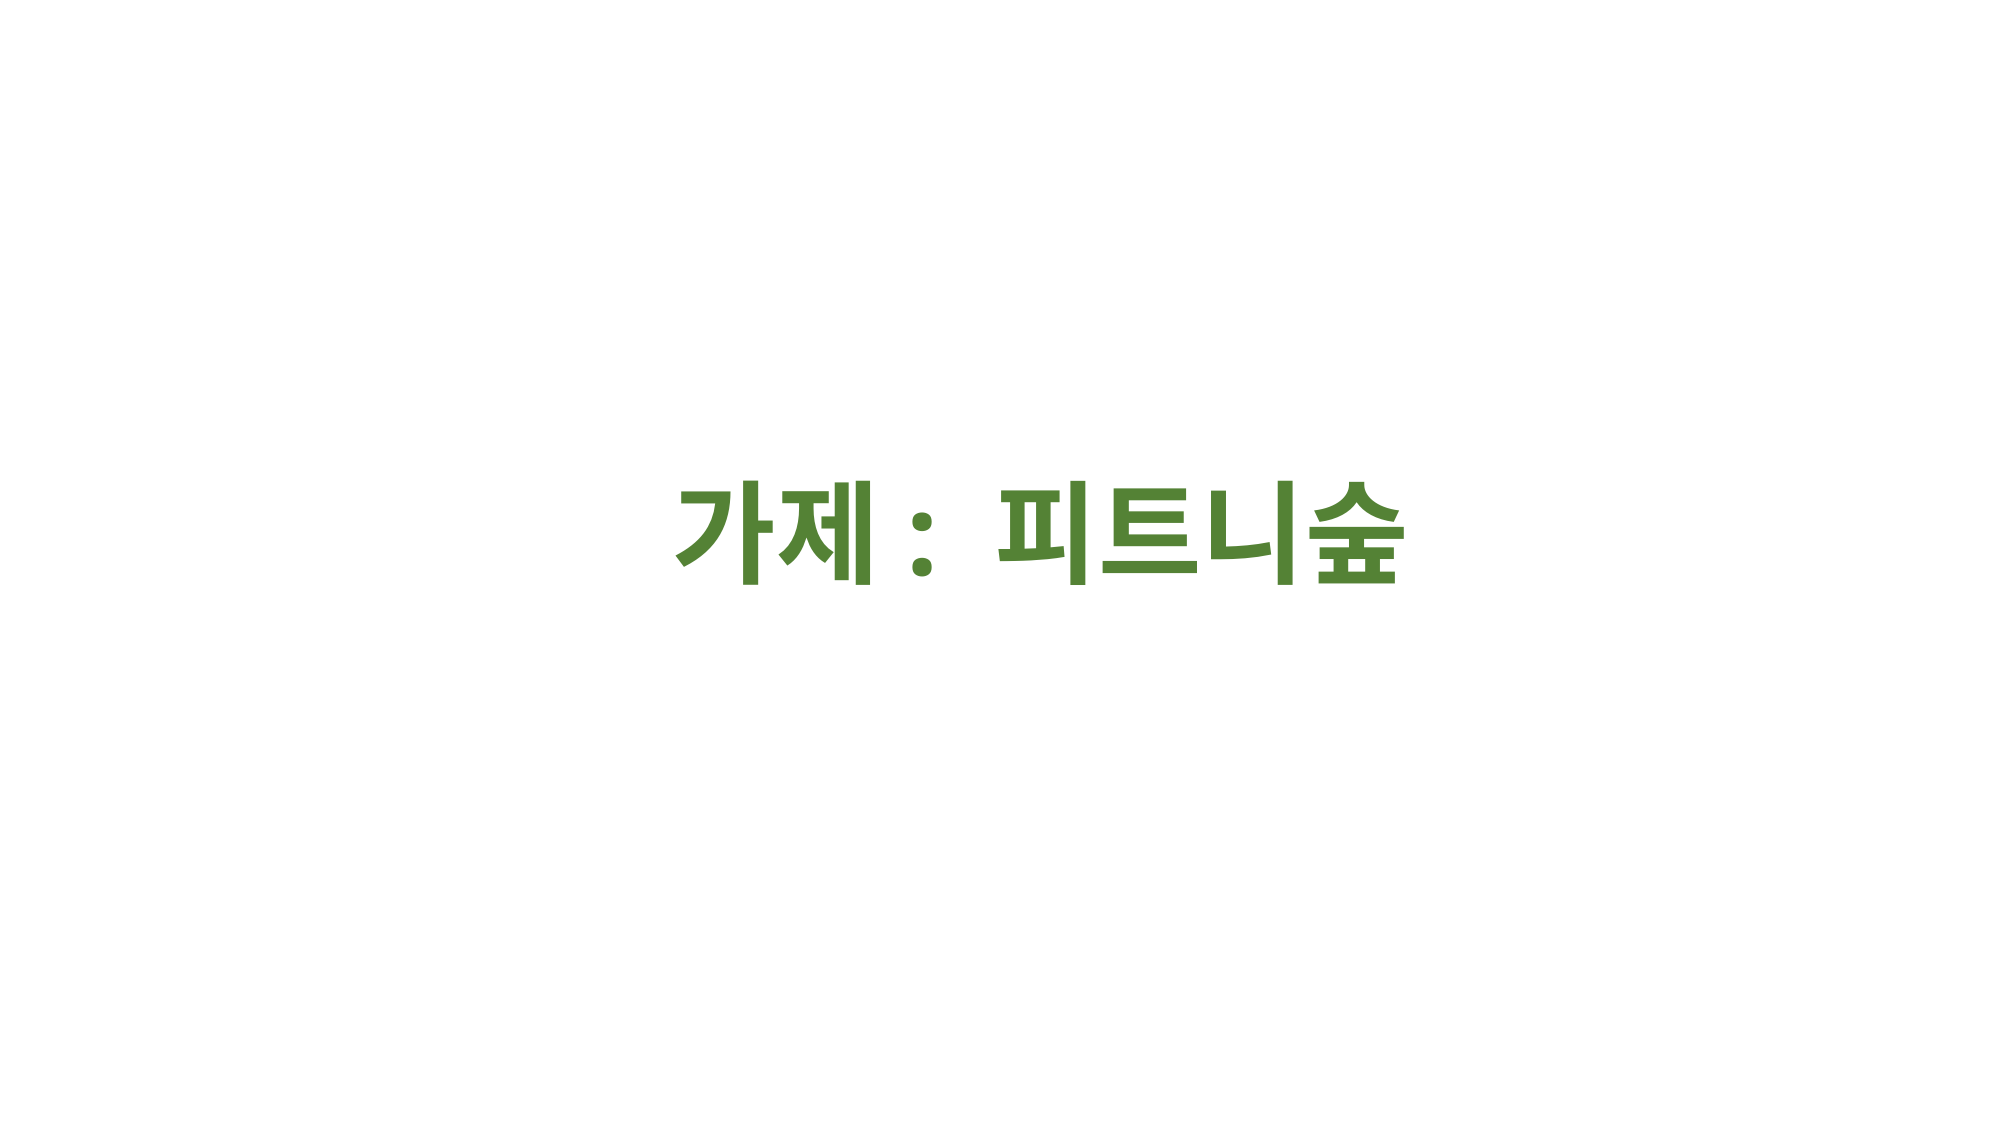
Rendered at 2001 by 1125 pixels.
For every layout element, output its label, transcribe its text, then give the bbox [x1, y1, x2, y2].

text_box 가제: 피트니숲 [579, 455, 1502, 606]
